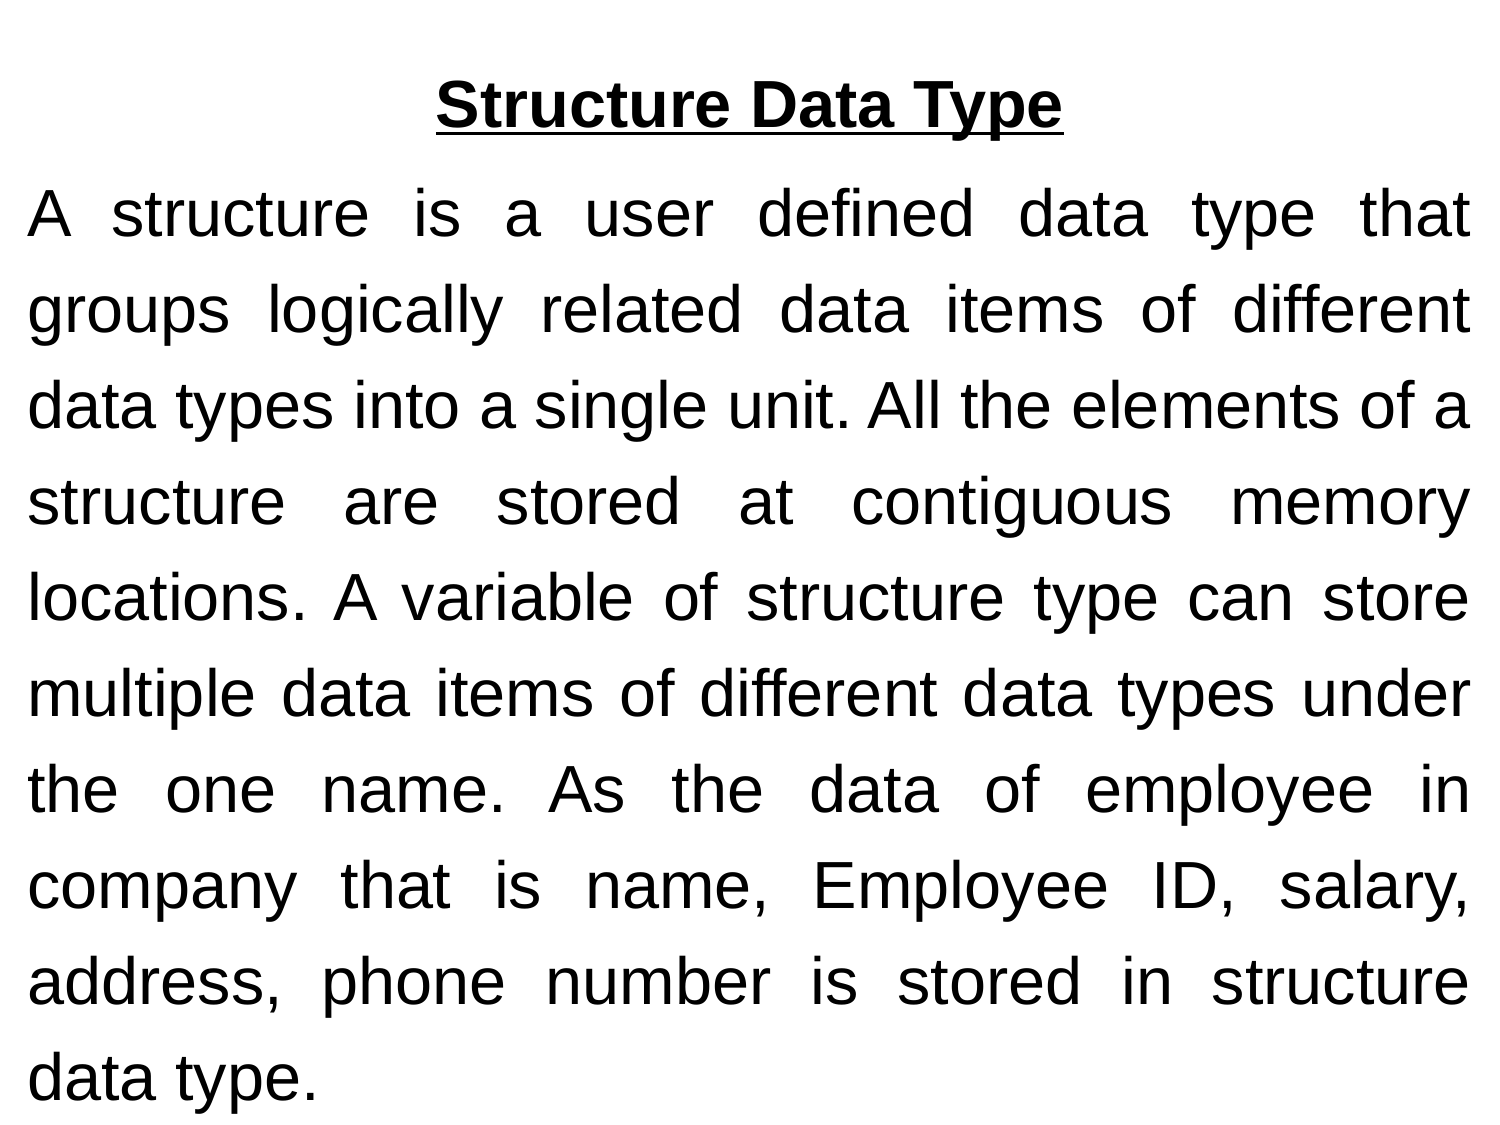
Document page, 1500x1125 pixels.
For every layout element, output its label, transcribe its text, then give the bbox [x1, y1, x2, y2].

list Structure Data Type A structure is a user defined data type that groups logically related data items of different data types into a single unit. All the elements of a structure are stored at contiguous memory locations. A variable of structure type can store multiple data items of different data types under the one name. As the data of employee in company that is name, Employee ID, salary, address, phone number is stored in structure data type. [12, 37, 1488, 1101]
